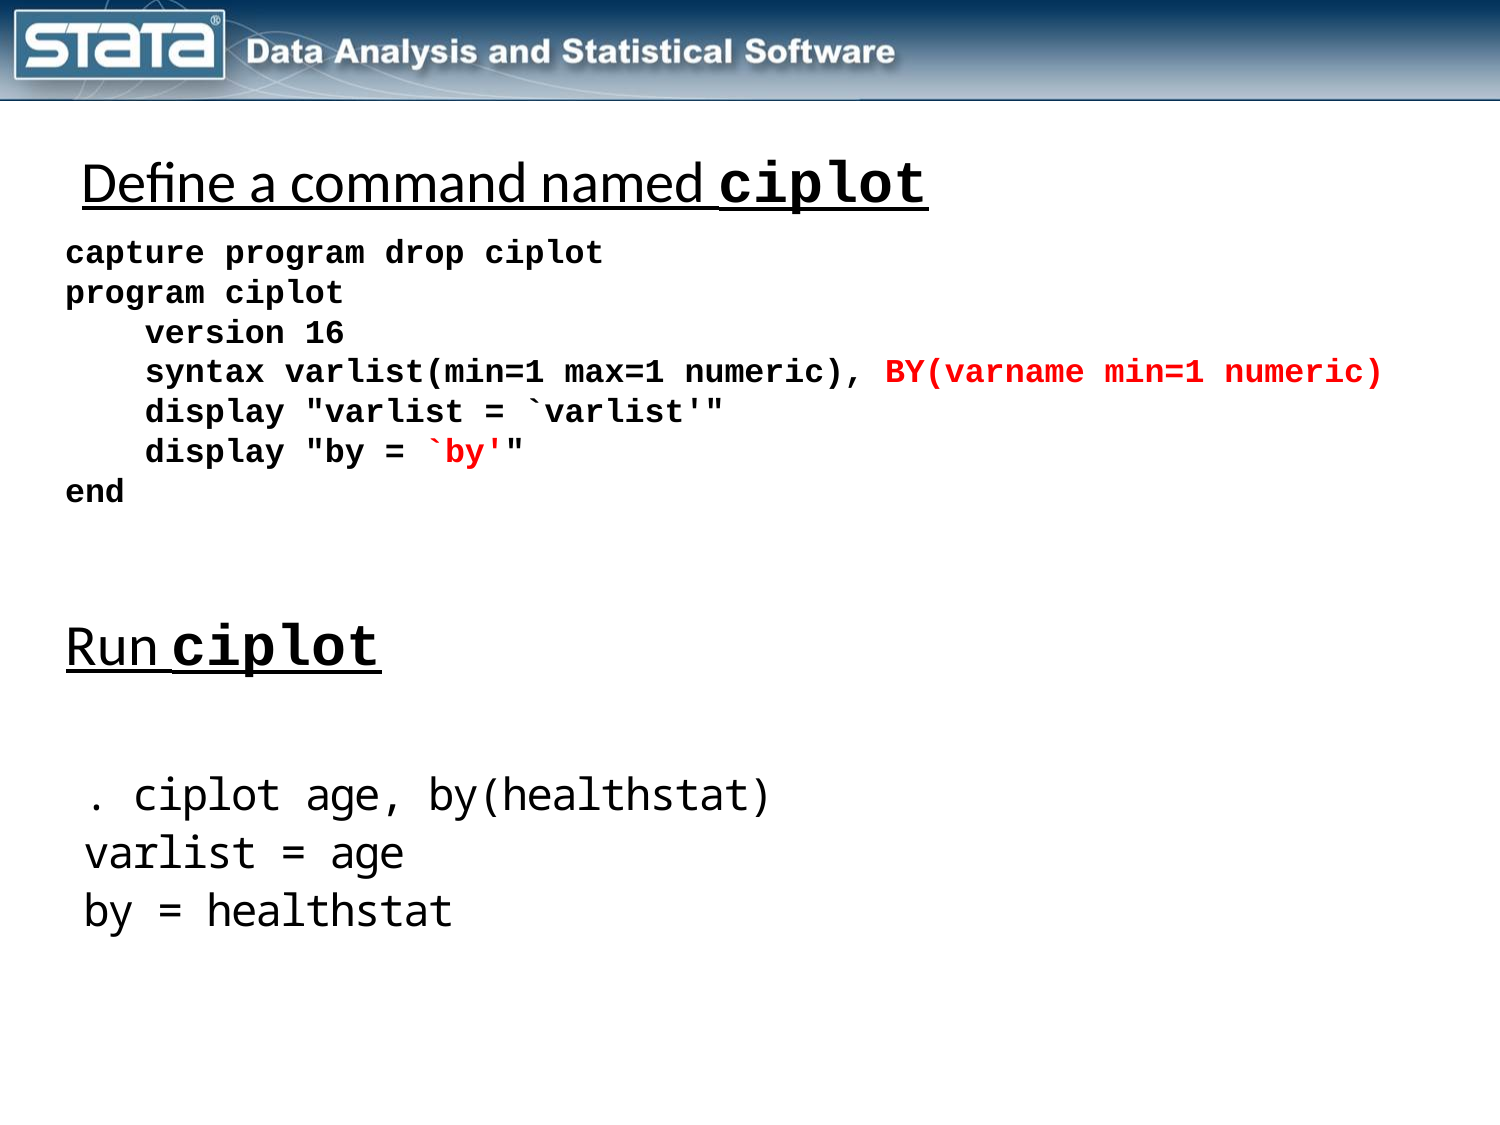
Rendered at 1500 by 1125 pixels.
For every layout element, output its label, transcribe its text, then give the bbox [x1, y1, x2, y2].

text_box Run ciplot [51, 599, 397, 685]
text_box Define a command named ciplot [67, 136, 944, 222]
picture [74, 762, 856, 938]
picture [0, 0, 1500, 101]
list capture program drop ciplot program ciplot version 16 syntax varlist(min=1 max=1 numeric), BY(varname min=1 numeric) display "varlist = `varlist'" display "by = `by'" end [50, 222, 1475, 638]
